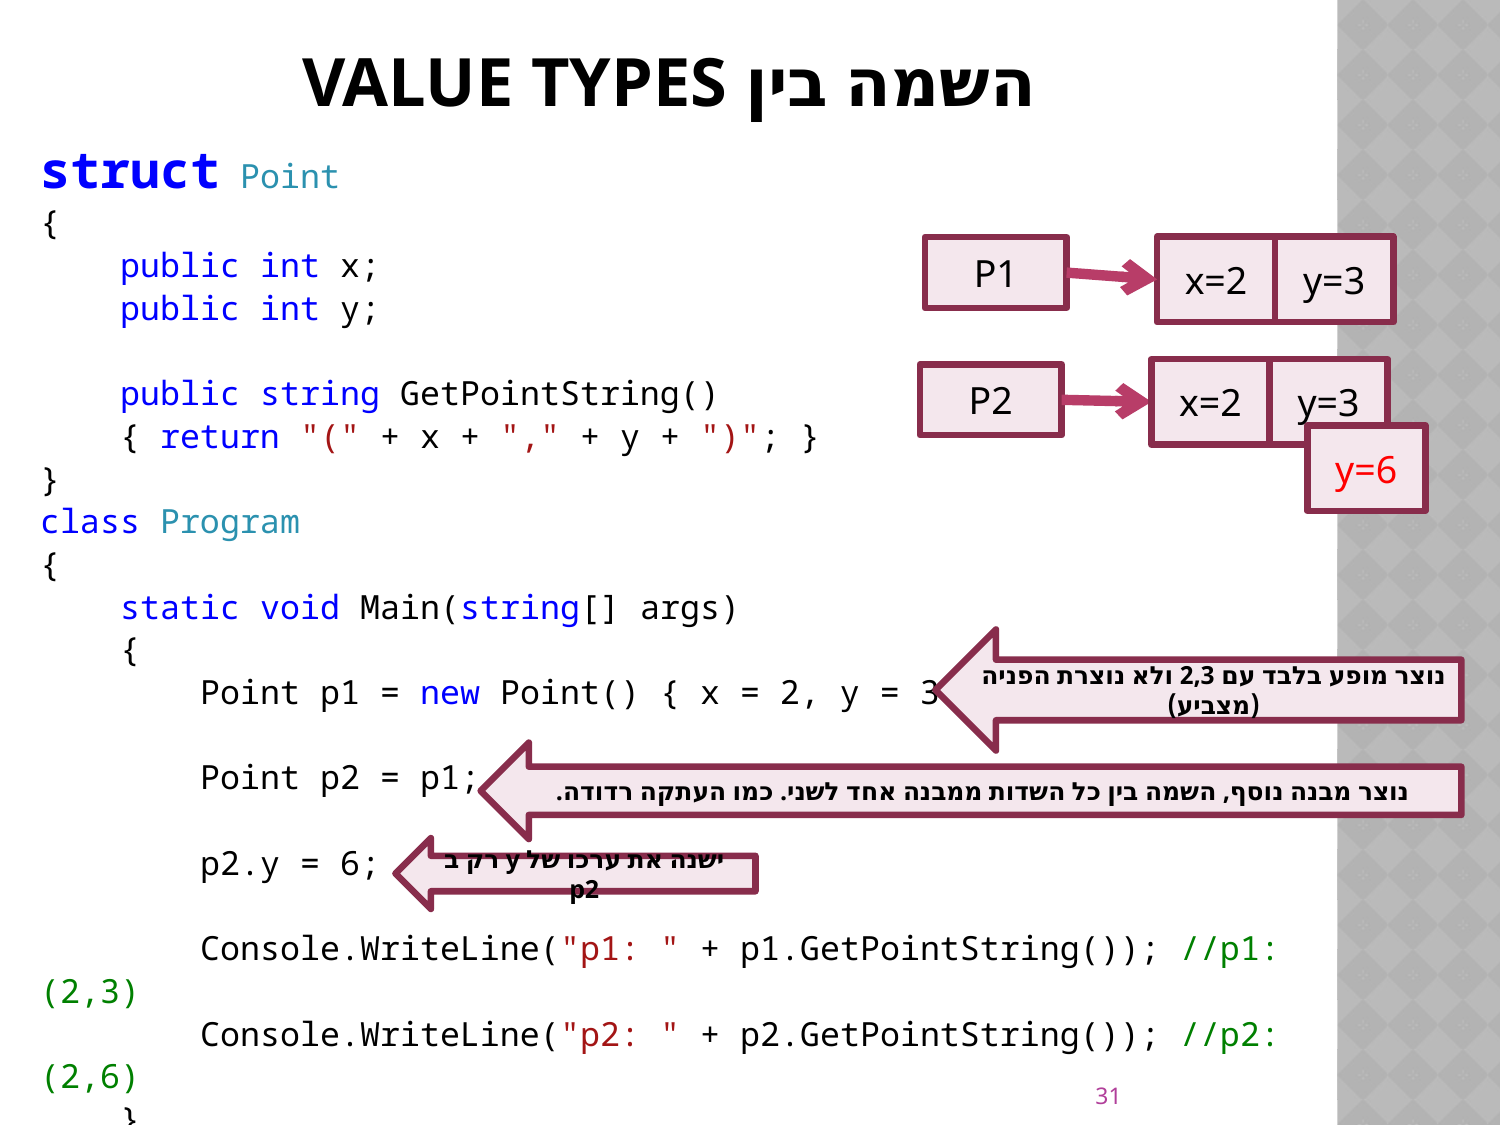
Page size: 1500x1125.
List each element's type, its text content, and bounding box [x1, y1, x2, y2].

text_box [919, 236, 1426, 512]
text_box נוצר מופע בלבד עם 2,3 ולא נוצרת הפניה (מצביע) [932, 626, 1465, 754]
title השמה בין value TypeS [1, 0, 1338, 120]
text_box ישנה את ערכו של y רק ב p2 [392, 834, 759, 913]
text_box struct Point { public int x; public int y; public string GetPointString() { return "(" + x + "," + y + ")"; } } class Program { static void Main(string[] args) { Point p1 = new Point() { x = 2, y = 3 }; Point p2 = p1; p2.y = 6; Console.WriteLine("p1: " + p1.GetPointString()); //p1: (2,3) Console.WriteLine("p2: " + p2.GetPointString()); //p2: (2,6) } } [25, 127, 1313, 1125]
text_box נוצר מבנה נוסף, השמה בין כל השדות ממבנה אחד לשני. כמו העתקה רדודה. [477, 739, 1465, 843]
